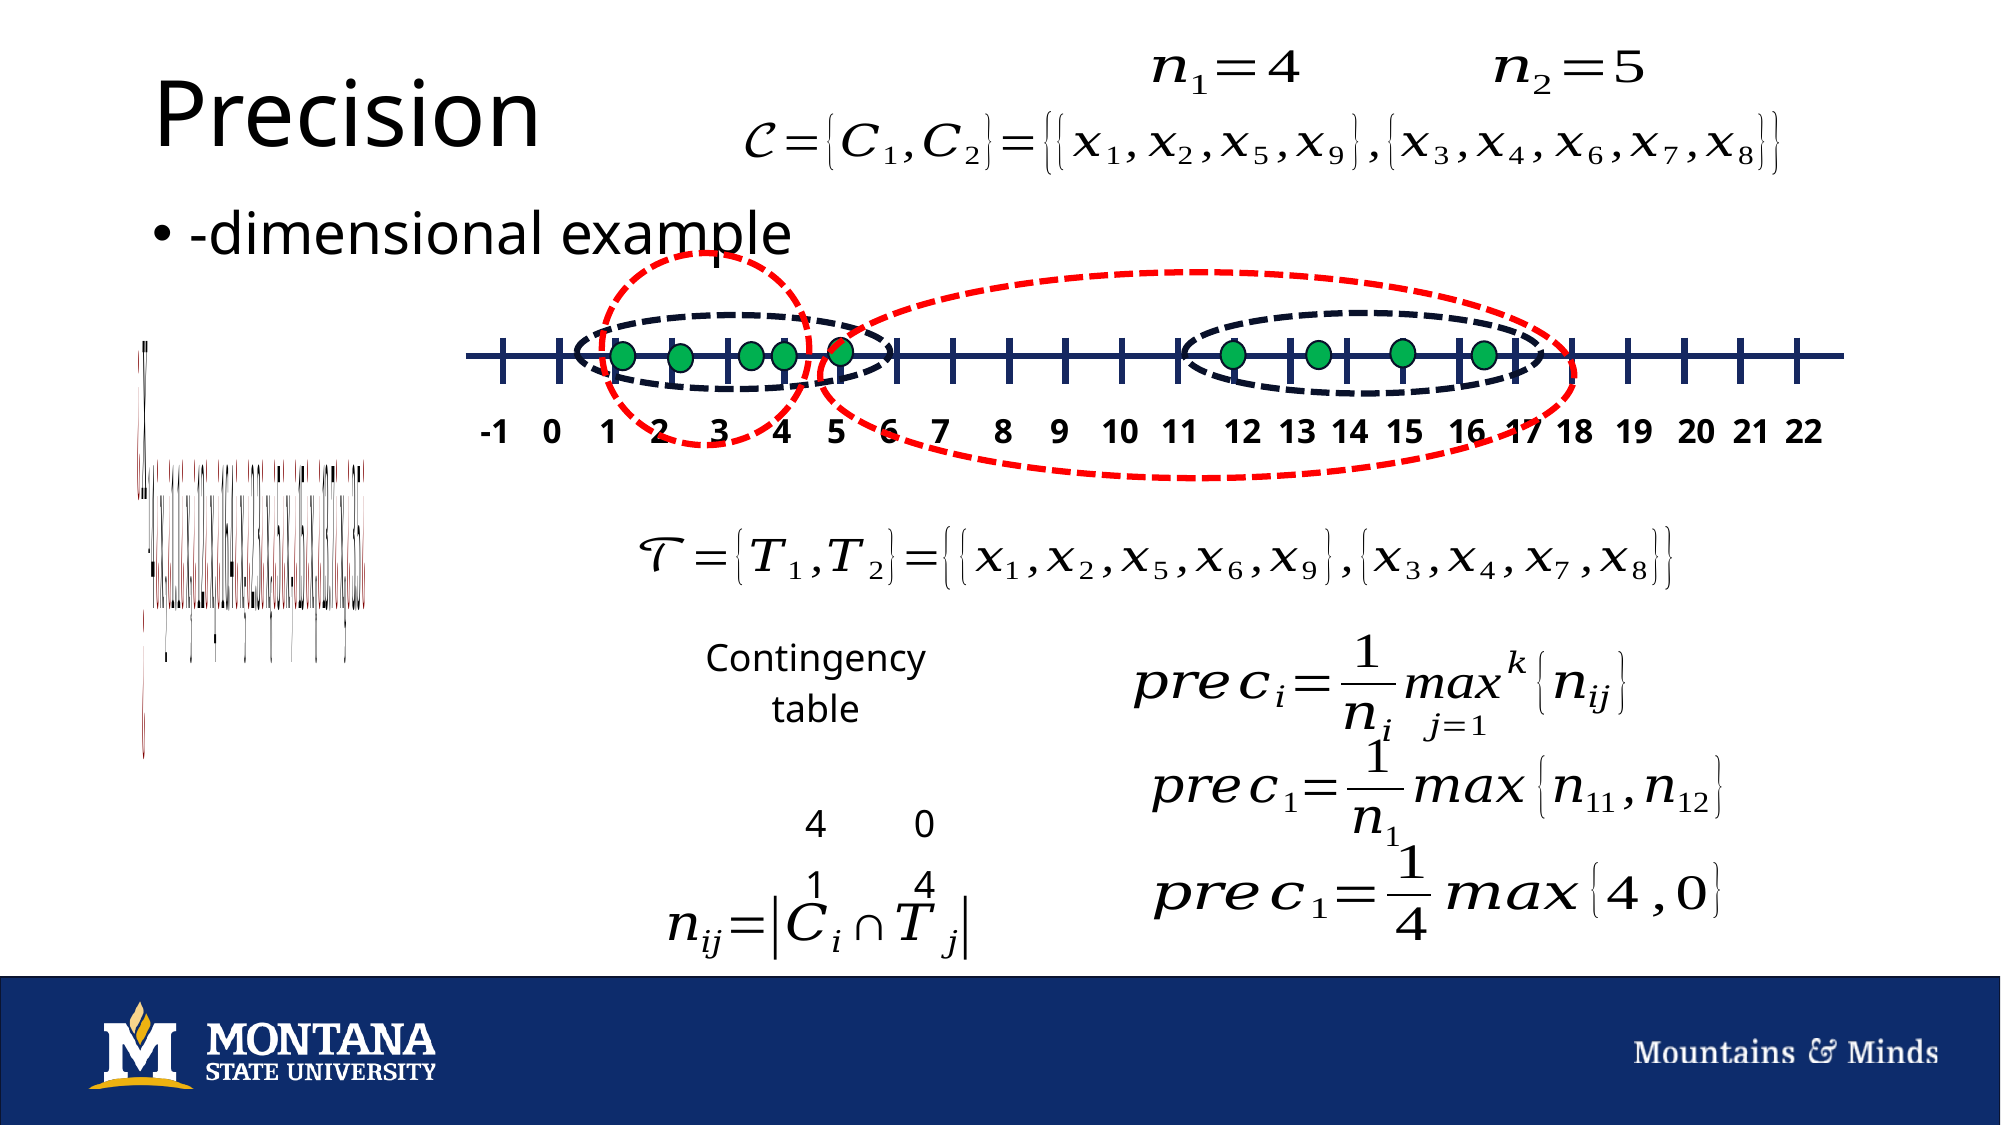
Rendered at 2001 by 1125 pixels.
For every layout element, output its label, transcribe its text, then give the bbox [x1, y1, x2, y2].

text_box [825, 341, 840, 356]
text_box 6 [864, 426, 916, 458]
text_box [841, 271, 1569, 356]
text_box 7 [916, 446, 963, 458]
text_box [819, 357, 1576, 480]
text_box 18 [1540, 402, 1600, 458]
text_box 22 [1770, 402, 1846, 458]
text_box 20 [1662, 402, 1717, 458]
text_box [577, 357, 605, 375]
text_box 3 [695, 435, 757, 458]
text_box 21 [1717, 402, 1770, 458]
text_box 17 [1489, 419, 1540, 458]
text_box [601, 357, 810, 447]
text_box 16 [1433, 442, 1489, 458]
text_box 4 [757, 402, 812, 458]
text_box -1 [465, 402, 527, 458]
text_box 1 [584, 402, 635, 458]
text_box [806, 318, 857, 356]
text_box 5 [812, 402, 864, 458]
text_box 2 [635, 422, 695, 458]
text_box [803, 357, 824, 387]
text_box [575, 330, 603, 356]
title Precision [137, 59, 1863, 197]
text_box [600, 252, 811, 356]
text_box 19 [1600, 402, 1662, 458]
text_box 0 [527, 402, 584, 458]
